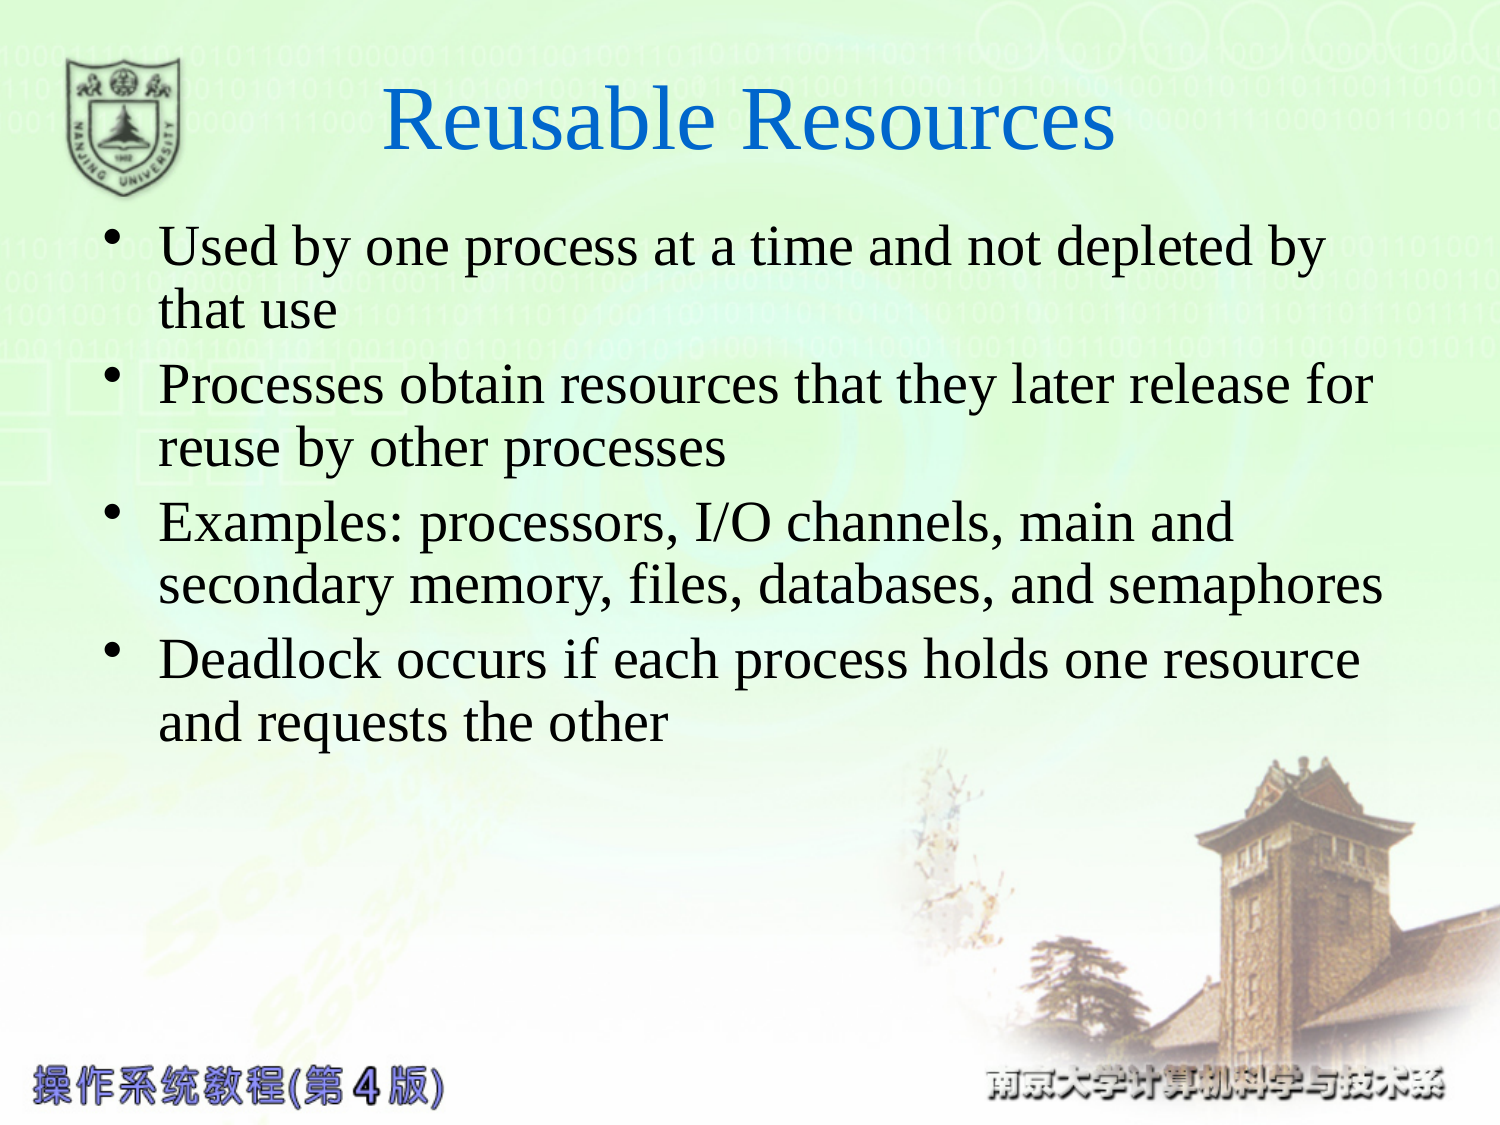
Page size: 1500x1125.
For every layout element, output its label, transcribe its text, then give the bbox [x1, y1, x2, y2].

picture [0, 0, 1500, 1125]
title Reusable Resources [112, 19, 1388, 207]
list Used by one process at a time and not depleted by that use Processes obtain resources that they later release for reuse by other processes Examples: processors, I/O channels, main and secondary memory, files, databases, and semaphores Deadlock occurs if each process holds one resource and requests the other [87, 208, 1413, 988]
